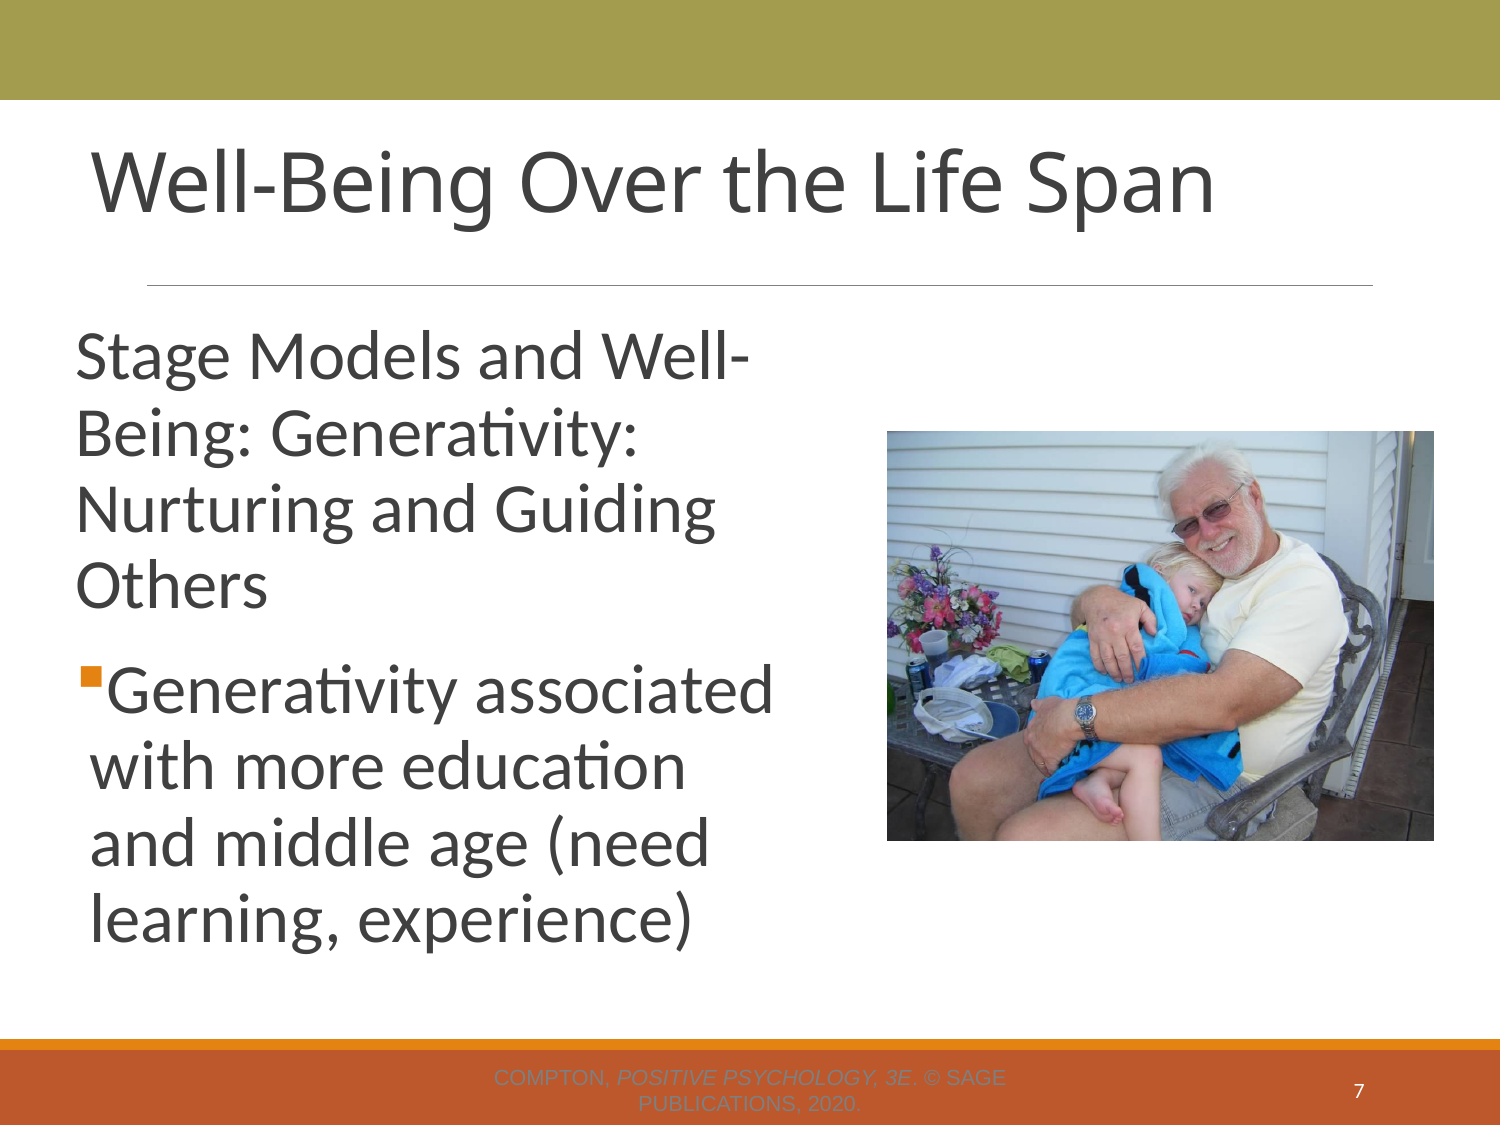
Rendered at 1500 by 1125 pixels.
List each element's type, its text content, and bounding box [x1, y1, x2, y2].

footer Compton, Positive Psychology, 3e. © SAGE Publications, 2020. [453, 1059, 1047, 1120]
list Stage Models and Well-Being: Generativity: Nurturing and Guiding Others Generativity associated with more education and middle age (need learning, experience) [75, 311, 813, 966]
slide_number 7 [1218, 1059, 1380, 1120]
picture [886, 430, 1434, 842]
title Well-Being Over the Life Span [75, 125, 1425, 338]
